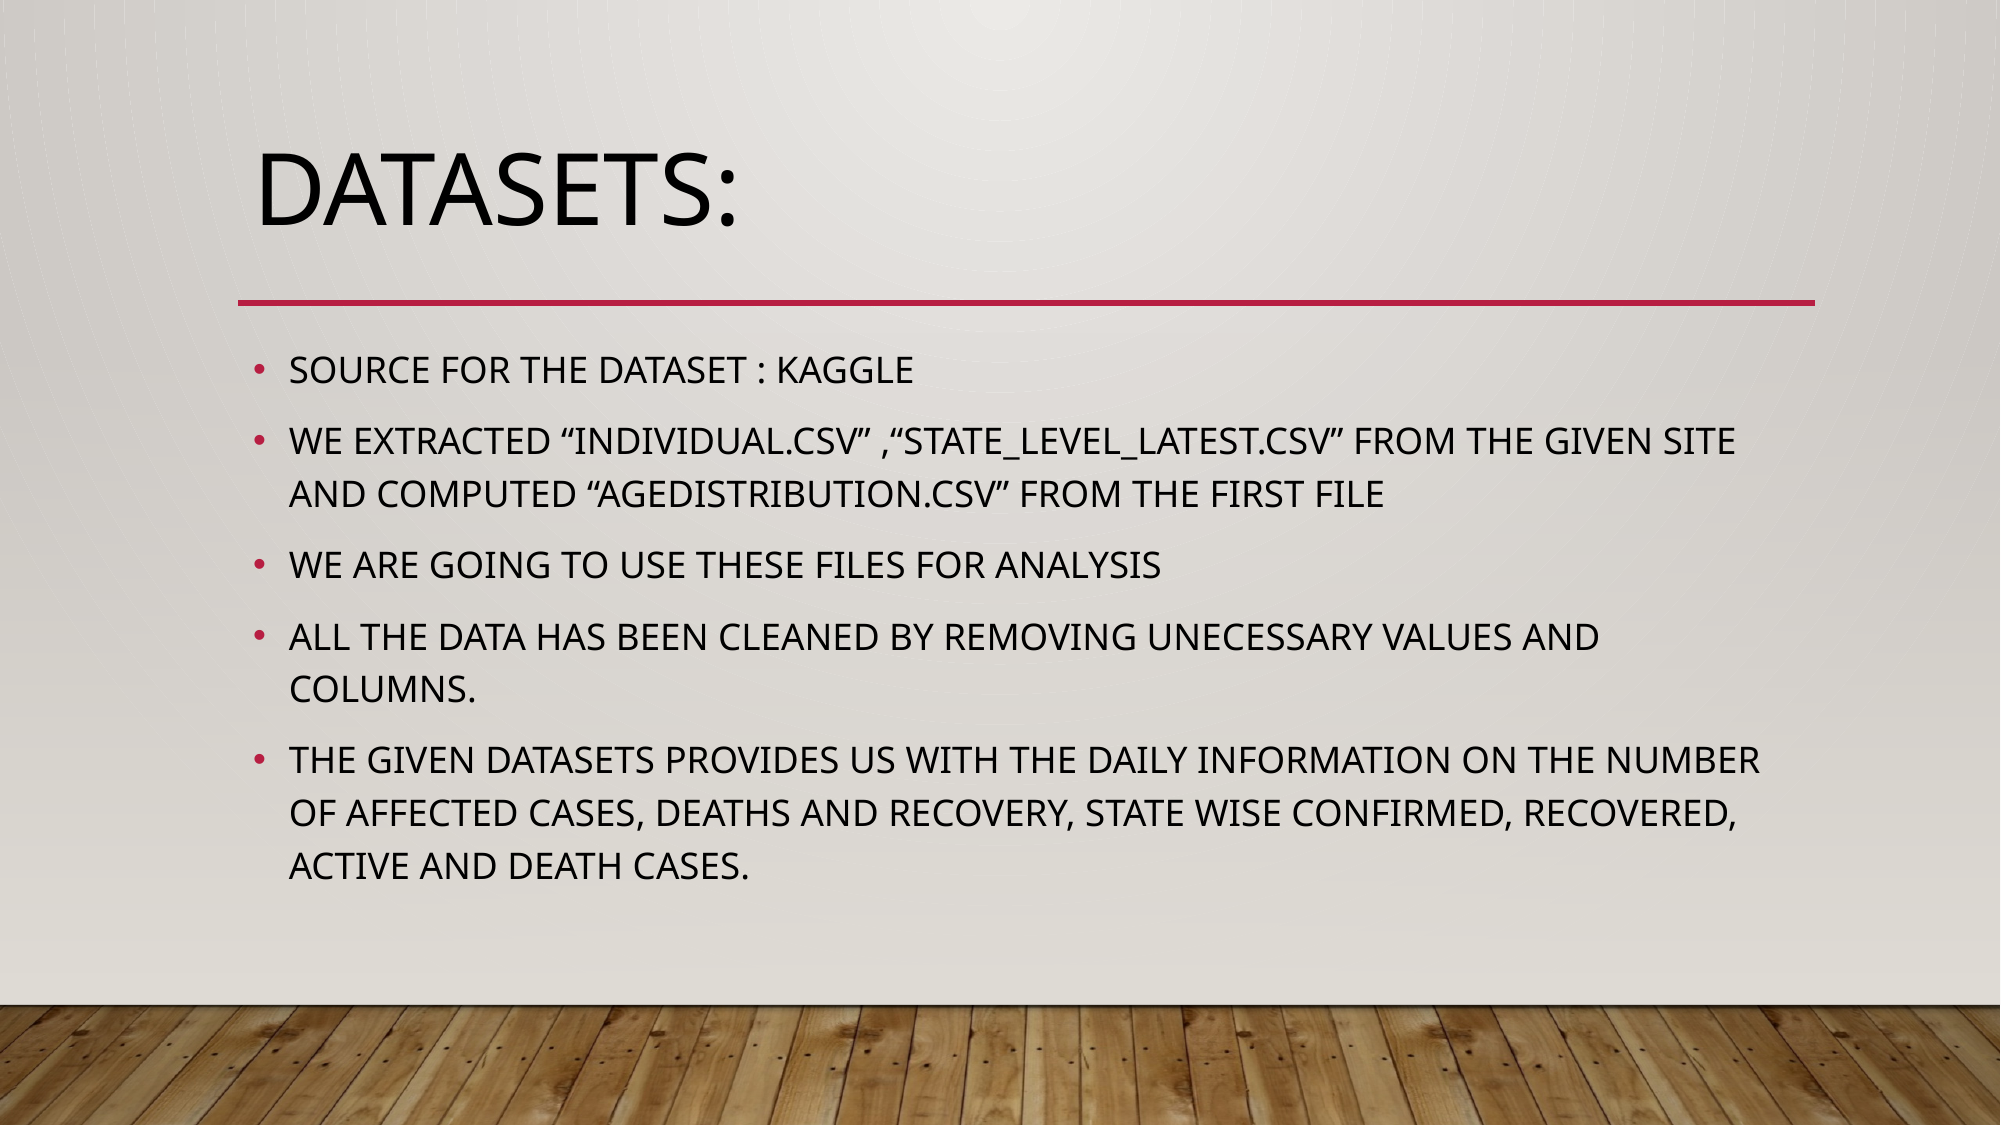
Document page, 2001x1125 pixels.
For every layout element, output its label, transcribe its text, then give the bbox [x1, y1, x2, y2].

list SOURCE FOR THE DATASET : KAGGLE WE EXTRACTED “INDIVIDUAL.CSV” ,“STATE_LEVEL_LATEST.CSV” FROM THE GIVEN SITE AND COMPUTED “AGEDISTRIBUTION.CSV” FROM THE FIRST FILE WE ARE GOING TO USE THESE FILES FOR ANALYSIS ALL THE DATA HAS BEEN CLEANED BY REMOVING UNECESSARY VALUES AND COLUMNS. THE GIVEN DATASETS PROVIDES US WITH THE DAILY INFORMATION ON THE NUMBER OF AFFECTED CASES, DEATHS AND RECOVERY, STATE WISE CONFIRMED, RECOVERED, ACTIVE AND DEATH CASES. [238, 330, 1814, 897]
title DATASETS: [238, 131, 1814, 305]
picture [0, 1005, 2000, 1125]
